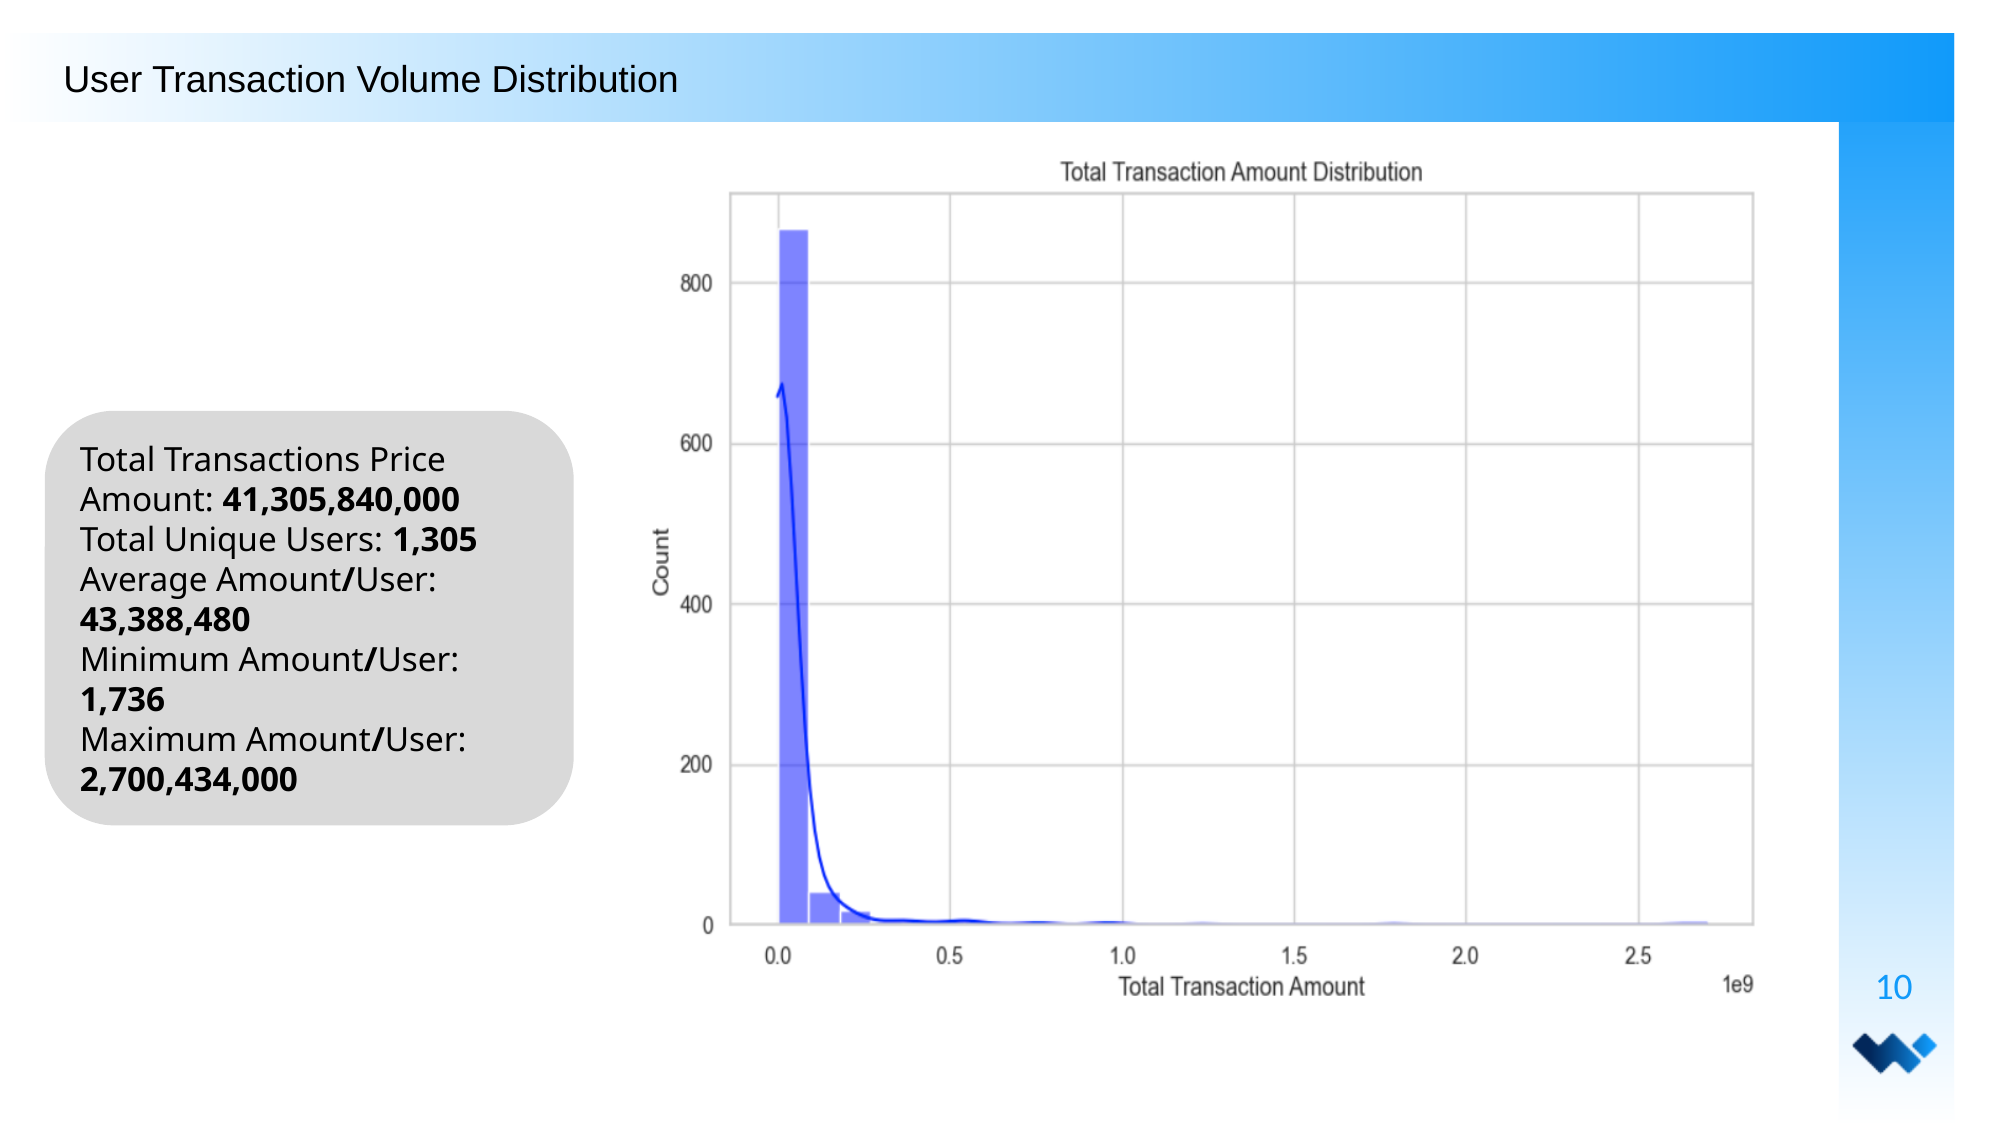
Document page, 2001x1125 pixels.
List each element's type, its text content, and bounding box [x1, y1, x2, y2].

text_box 10 [1838, 122, 1955, 1125]
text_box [0, 33, 1955, 122]
picture [651, 155, 1762, 1001]
picture [1847, 1028, 1942, 1077]
text_box Total Transactions Price Amount: 41,305,840,000 Total Unique Users: 1,305 Average Amount/User: 43,388,480 Minimum Amount/User: 1,736 Maximum Amount/User: 2,700,434,000 [44, 410, 574, 826]
